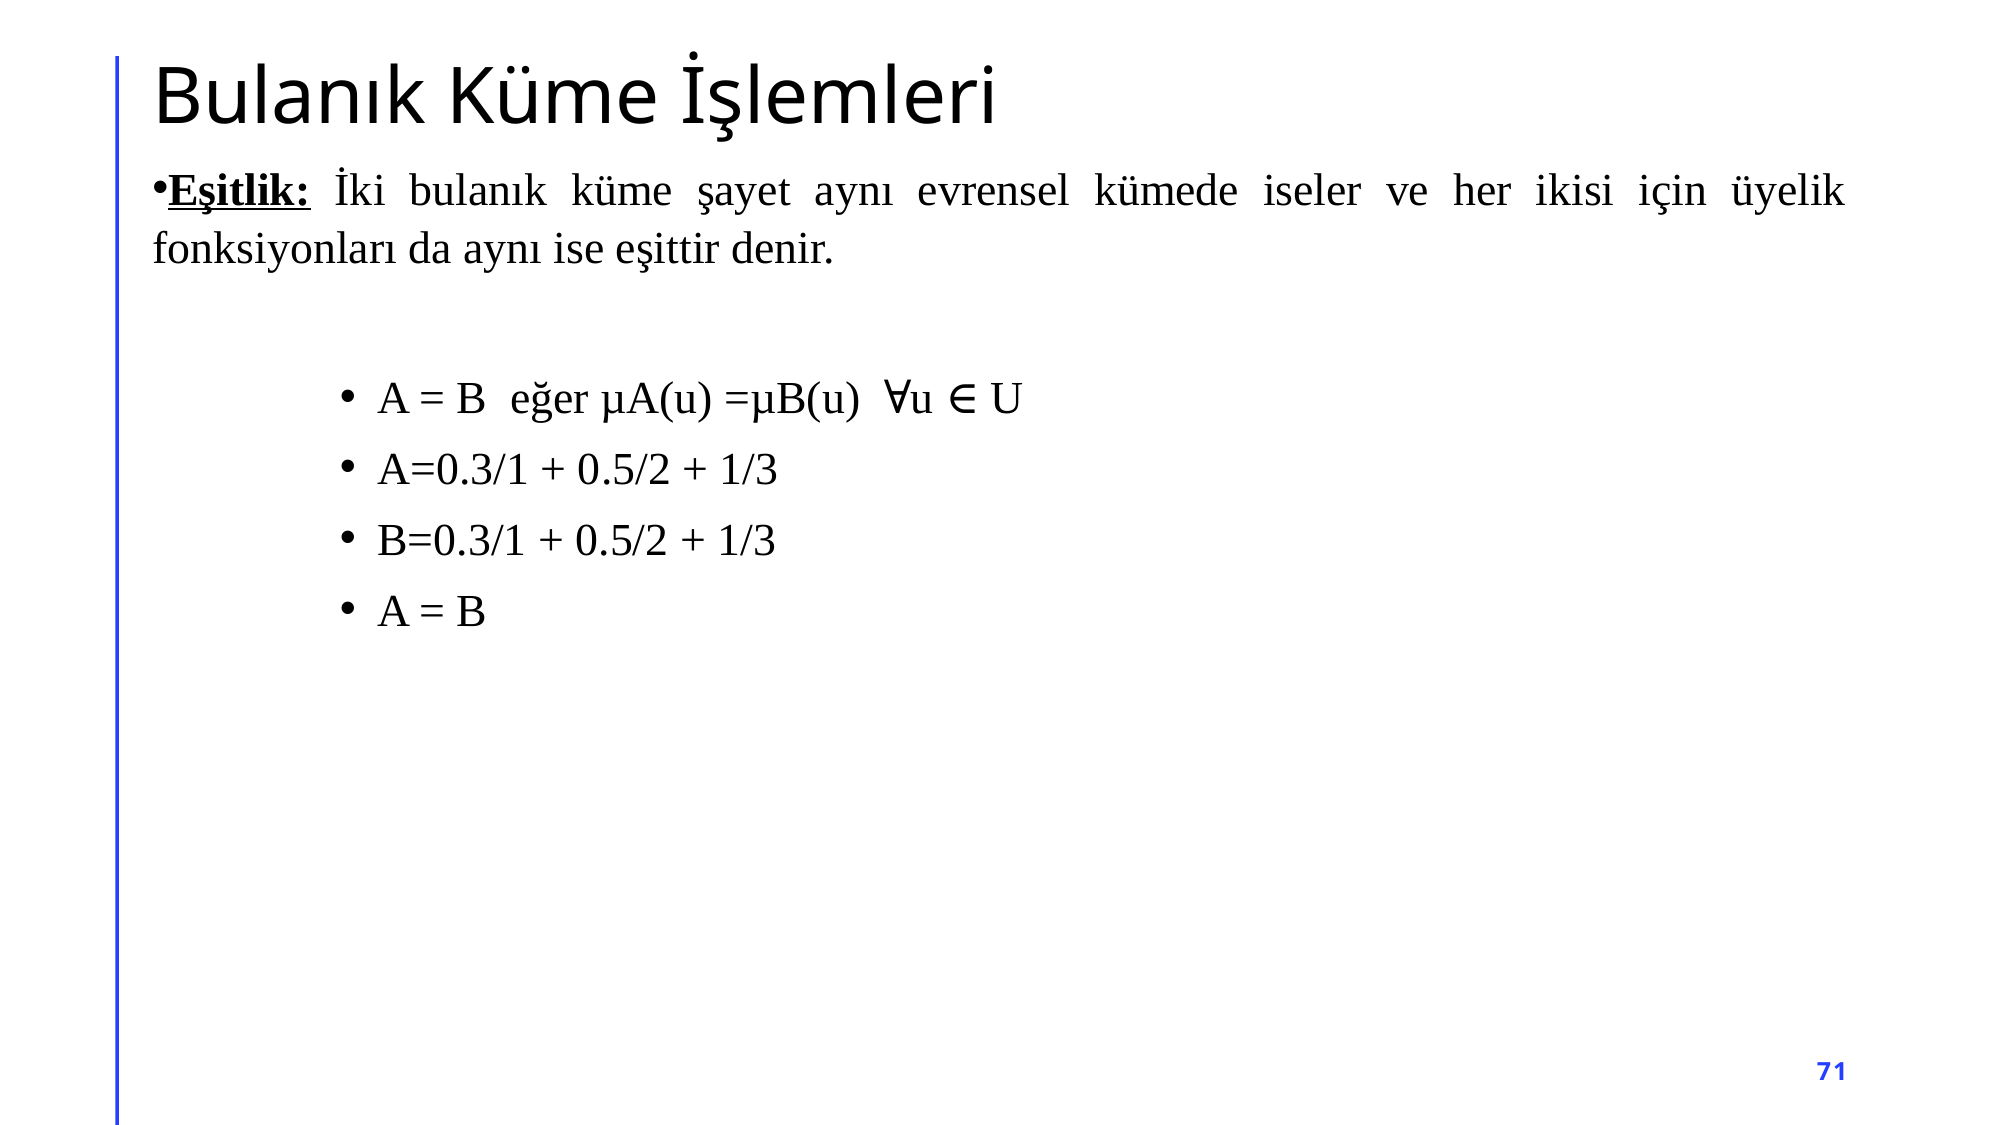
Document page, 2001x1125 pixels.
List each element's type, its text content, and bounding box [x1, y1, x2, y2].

title Bulanık Küme İşlemleri [137, 48, 1863, 148]
slide_number 71 [1412, 1073, 1863, 1103]
list Eşitlik: İki bulanık küme şayet aynı evrensel kümede iseler ve her ikisi için üyelik fonksiyonları da aynı ise eşittir denir. A = B eğer µA(u) =µB(u) ∀u ∈ U A=0.3/1 + 0.5/2 + 1/3 B=0.3/1 + 0.5/2 + 1/3 A = B [137, 148, 1863, 1073]
